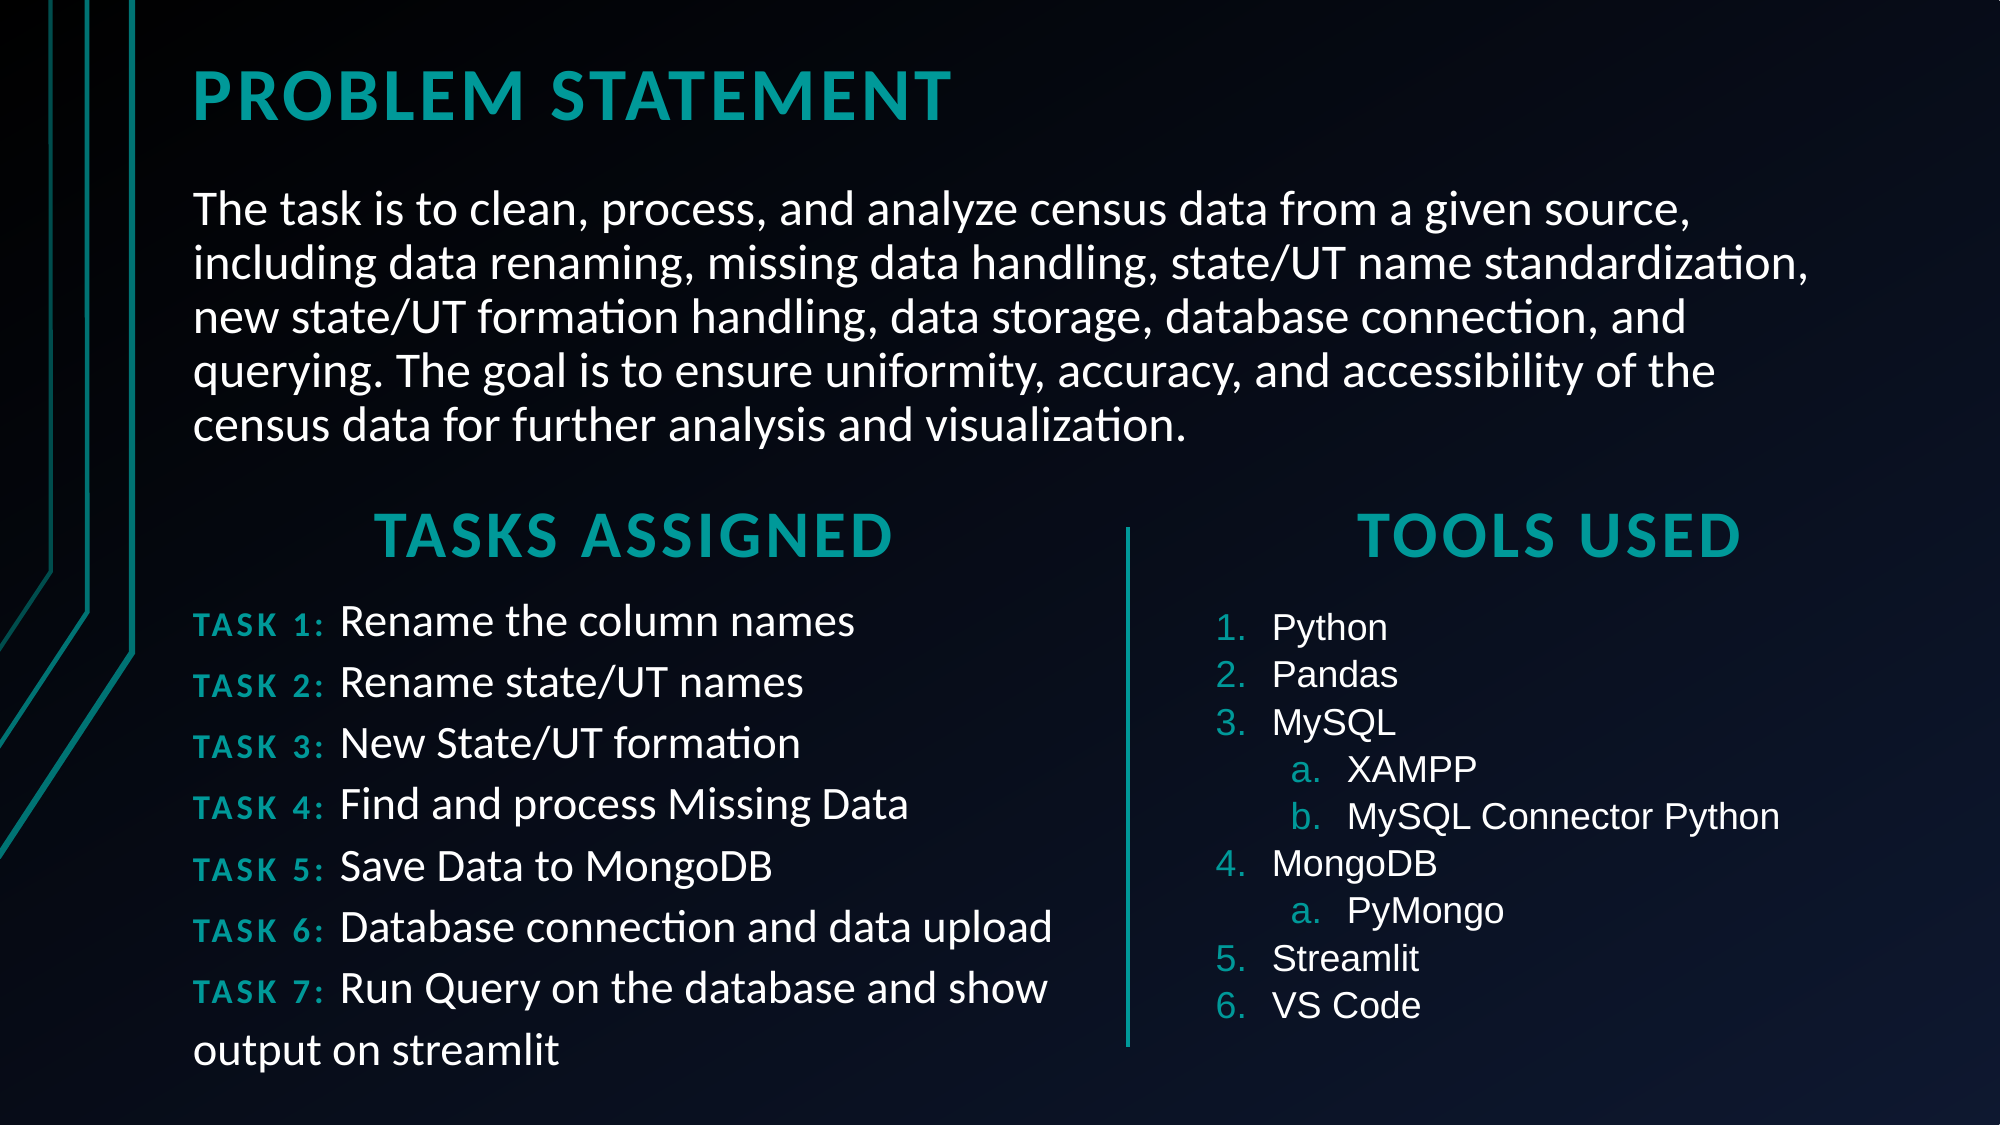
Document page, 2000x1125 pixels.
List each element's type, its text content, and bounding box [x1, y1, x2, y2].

text_box Python Pandas MySQL XAMPP MySQL Connector Python MongoDB PyMongo Streamlit VS Code [1176, 590, 1922, 1078]
text_box Tools Used [1176, 465, 1922, 582]
text_box Tasks Assigned [172, 465, 1095, 582]
list The task is to clean, process, and analyze census data from a given source, including data renaming, missing data handling, state/UT name standardization, new state/UT formation handling, data storage, database connection, and querying. The goal is to ensure uniformity, accuracy, and accessibility of the census data for further analysis and visualization. [172, 172, 1873, 480]
title Problem Statement [172, 30, 1873, 147]
text_box Task 1: Rename the column names Task 2: Rename state/UT names Task 3: New State/UT formation Task 4: Find and process Missing Data Task 5: Save Data to MongoDB Task 6: Database connection and data upload Task 7: Run Query on the database and show output on streamlit [172, 582, 1095, 1094]
